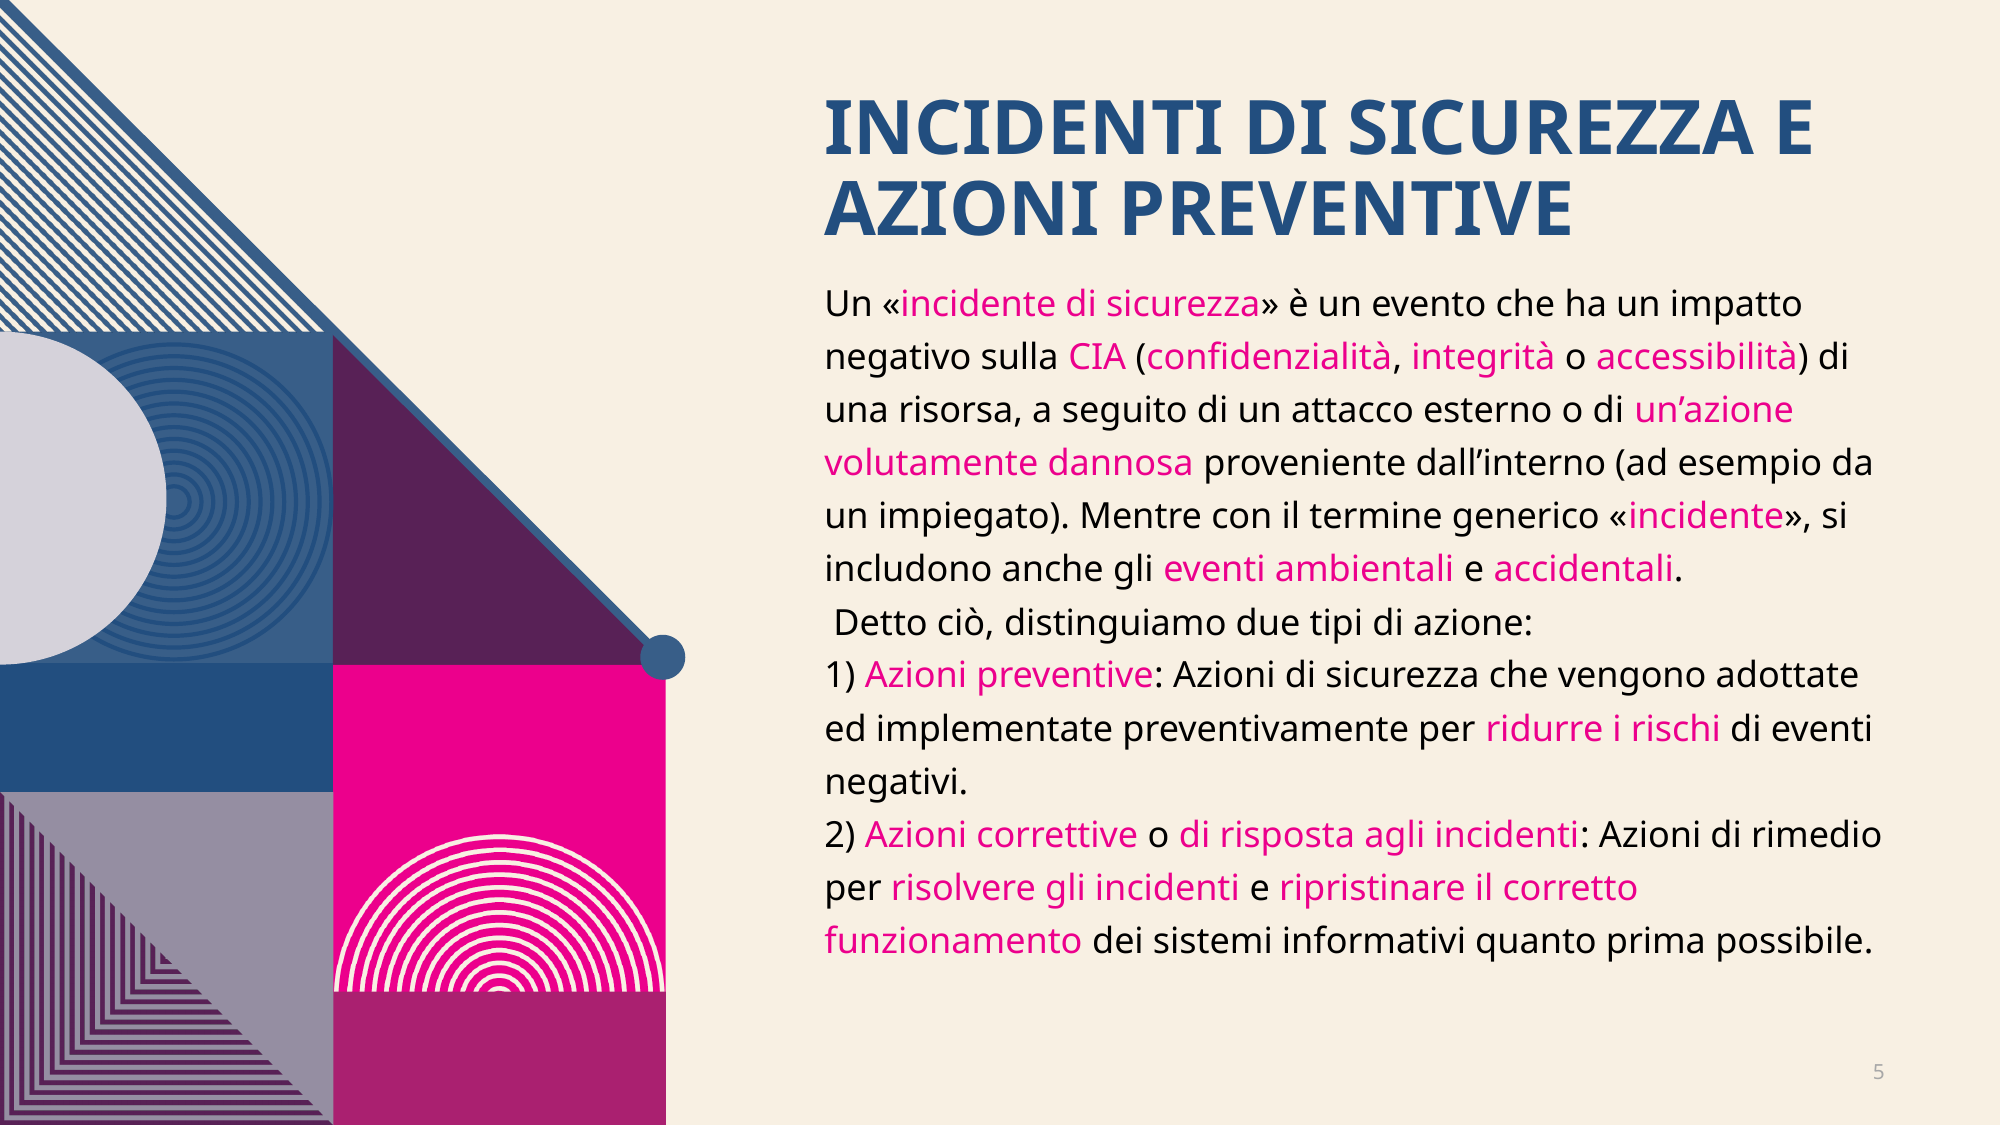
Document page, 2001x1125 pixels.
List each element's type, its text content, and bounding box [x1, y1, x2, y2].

slide_number 5 [1824, 1042, 1900, 1103]
picture [0, 792, 333, 1125]
title Incidenti di sicurezza e Azioni preventive [809, 82, 1900, 262]
picture [0, 4, 330, 333]
picture [10, 0, 332, 321]
picture [334, 834, 665, 991]
list Un «incidente di sicurezza» è un evento che ha un impatto negativo sulla CIA (confidenzialità, integrità o accessibilità) di una risorsa, a seguito di un attacco esterno o di un’azione volutamente dannosa proveniente dall’interno (ad esempio da un impiegato). Mentre con il termine generico «incidente», si includono anche gli eventi ambientali e accidentali. Detto ciò, distinguiamo due tipi di azione: 1) Azioni preventive: Azioni di sicurezza che vengono adottate ed implementate preventivamente per ridurre i rischi di eventi negativi. 2) Azioni correttive o di risposta agli incidenti: Azioni di rimedio per risolvere gli incidenti e ripristinare il corretto funzionamento dei sistemi informativi quanto prima possibile. [809, 262, 1900, 1043]
